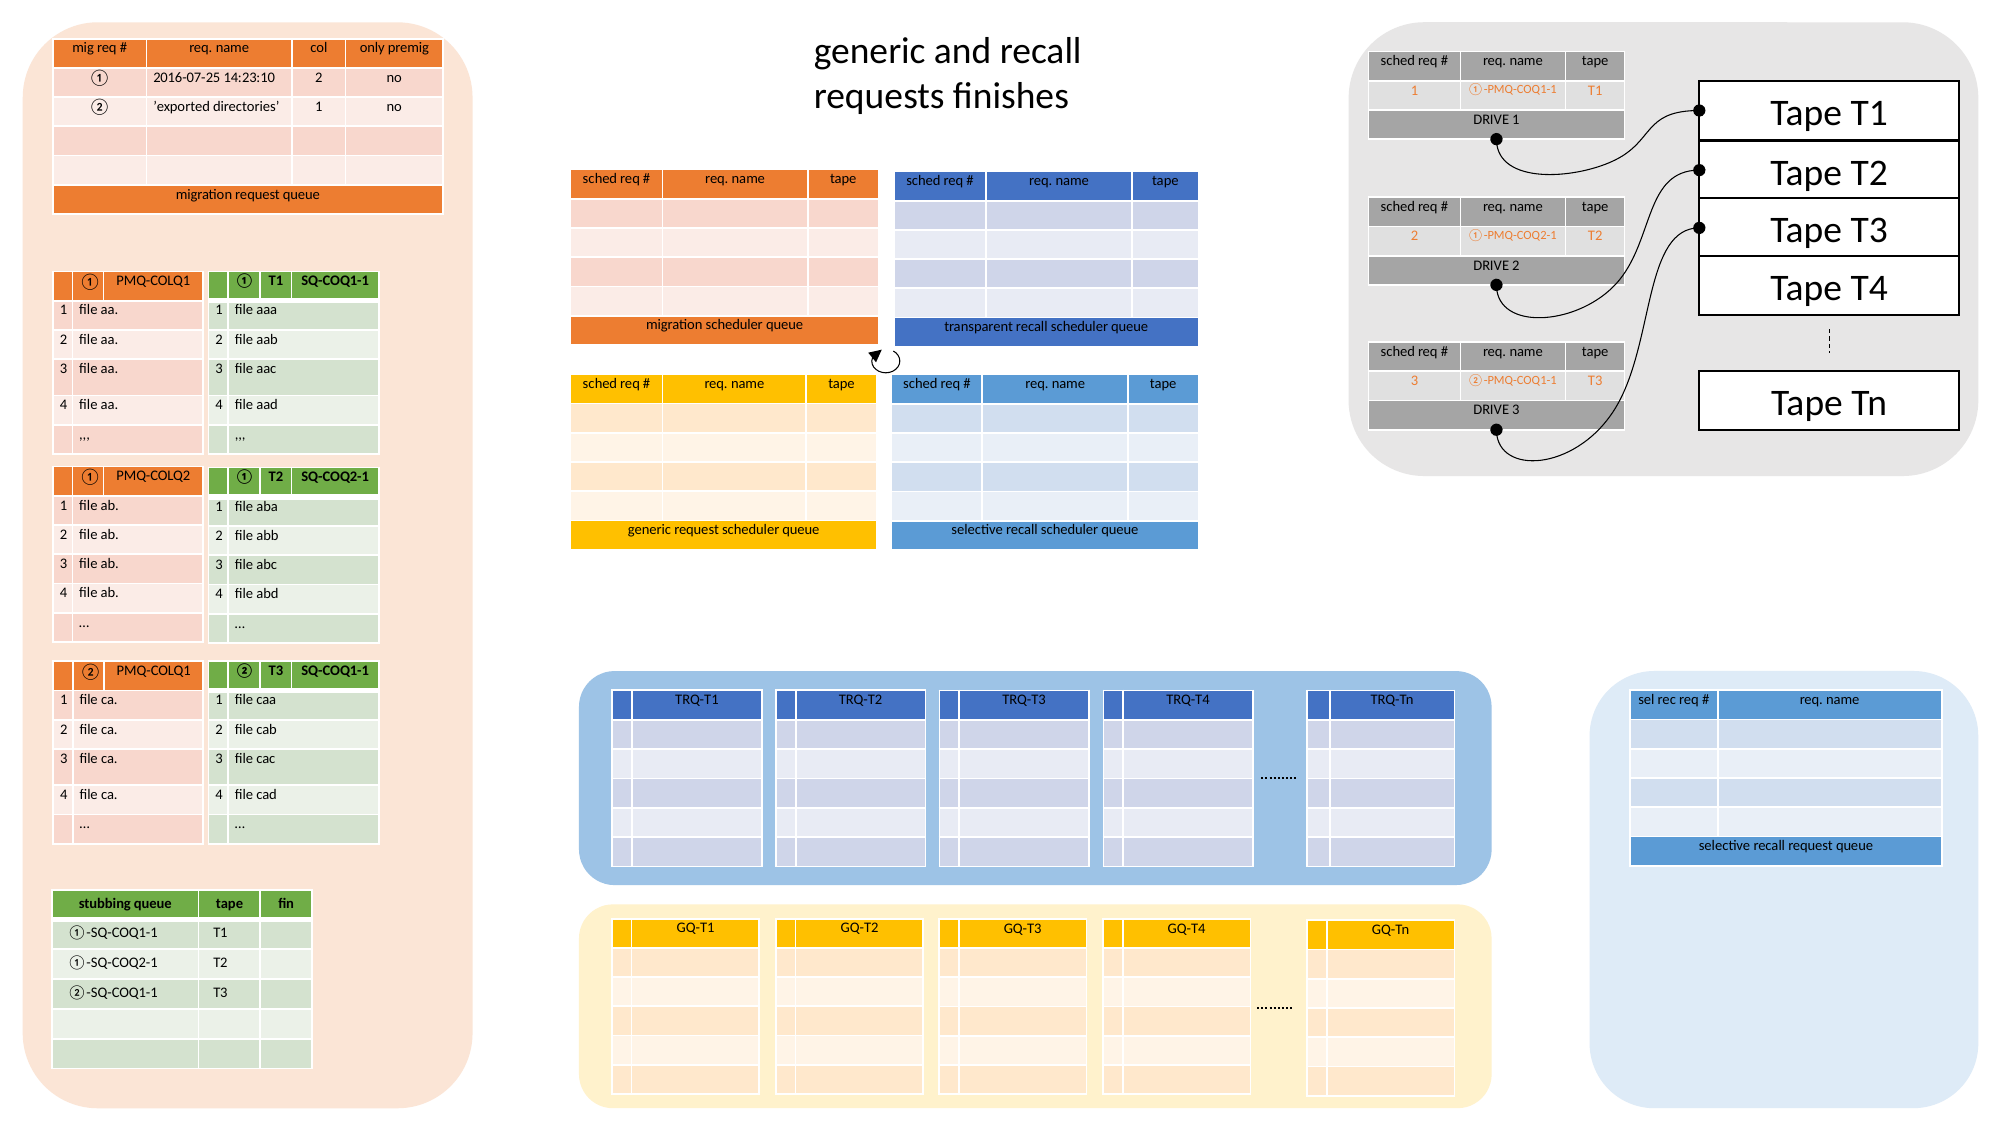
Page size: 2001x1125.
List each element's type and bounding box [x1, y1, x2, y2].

text_box [577, 670, 1493, 887]
table_cell [796, 1007, 922, 1035]
table_cell [1124, 721, 1252, 748]
table_cell [54, 750, 72, 784]
table_cell [199, 922, 259, 948]
table_cell [209, 556, 227, 584]
table_header [209, 468, 227, 494]
table_cell [633, 750, 761, 778]
table_header [960, 691, 1088, 719]
table_cell [987, 289, 1131, 317]
table_cell [73, 584, 202, 612]
table_cell [797, 721, 925, 748]
table_cell [74, 786, 202, 814]
table_header [940, 691, 958, 719]
table_cell [571, 258, 662, 286]
table_cell [209, 426, 227, 453]
table_cell [1104, 1007, 1122, 1035]
table_cell [940, 750, 958, 778]
table_cell [1631, 779, 1717, 806]
table_cell [209, 396, 227, 424]
table_cell [346, 98, 442, 125]
table_cell [1129, 434, 1198, 461]
table_cell [571, 317, 878, 344]
table_cell [1331, 838, 1454, 866]
table_header [807, 375, 876, 403]
table_cell [147, 156, 291, 184]
table_cell [346, 69, 442, 96]
table_cell [960, 1066, 1086, 1093]
table_header [1133, 172, 1198, 200]
table_header [346, 40, 442, 67]
table_cell [229, 556, 378, 584]
table_cell [1631, 837, 1941, 865]
table_cell [54, 127, 146, 155]
table_cell [1328, 1009, 1454, 1036]
table_cell [209, 360, 227, 395]
table_cell [895, 202, 985, 229]
table_cell [940, 838, 958, 866]
table_cell [54, 815, 72, 843]
table_header [892, 375, 981, 403]
table_cell [53, 1010, 198, 1038]
table_header [229, 468, 259, 494]
table_header [292, 272, 378, 298]
table_cell [73, 497, 202, 524]
table_cell [960, 838, 1088, 866]
table_cell [987, 231, 1131, 258]
table_cell [74, 691, 202, 719]
table_cell [54, 302, 72, 329]
table_cell [1613, 82, 1624, 109]
table_cell [1124, 750, 1252, 778]
table_cell [199, 950, 259, 978]
table_cell [1328, 1067, 1454, 1095]
table_header [1104, 920, 1122, 947]
table_header [104, 272, 202, 300]
table_cell [54, 584, 72, 612]
table_cell [777, 809, 795, 836]
table_cell [199, 1040, 259, 1068]
table_header [777, 691, 795, 719]
table_header [1129, 375, 1198, 403]
table_cell [632, 1036, 758, 1064]
text_box [1347, 21, 1980, 478]
table_cell [293, 127, 345, 155]
table_header [1328, 921, 1454, 949]
table_cell [777, 779, 795, 807]
table_cell [940, 1066, 958, 1093]
table_header [1461, 198, 1540, 226]
table_cell [73, 360, 202, 395]
table_cell [777, 1007, 795, 1035]
table_header [261, 662, 291, 688]
table_header [1104, 691, 1122, 719]
table_cell [613, 809, 631, 836]
table_cell [74, 750, 202, 784]
table_cell [663, 258, 807, 286]
table_cell [983, 463, 1127, 491]
table_cell [777, 1036, 795, 1064]
table_header [261, 891, 311, 917]
table_cell [613, 779, 631, 807]
table_cell [209, 331, 227, 358]
table_cell [613, 750, 631, 778]
table_cell [1133, 289, 1198, 317]
table_cell [940, 949, 958, 976]
table_cell [797, 809, 925, 836]
table_header [1566, 52, 1583, 80]
table_cell [147, 127, 291, 155]
table_cell [73, 426, 202, 453]
table_cell [983, 405, 1127, 432]
table_cell [199, 1010, 259, 1038]
text_box [868, 349, 901, 374]
table_header [777, 920, 795, 947]
table_cell [892, 522, 1198, 549]
table_header [261, 272, 291, 298]
table_header [229, 662, 259, 688]
table_cell [613, 978, 631, 1005]
table_cell [147, 98, 291, 125]
table_cell [777, 750, 795, 778]
table_cell [53, 980, 198, 1008]
table_cell [1124, 779, 1252, 807]
table_cell [1124, 1007, 1250, 1035]
table_cell [73, 396, 202, 424]
table_cell [293, 69, 345, 96]
table_cell [229, 585, 378, 613]
table_header [960, 920, 1086, 947]
table_header [199, 891, 259, 917]
table_cell [1369, 82, 1460, 109]
table_cell [1124, 978, 1250, 1006]
table_header [209, 662, 227, 688]
table_cell [54, 497, 72, 524]
table_cell [633, 838, 761, 866]
table_cell [632, 1066, 758, 1093]
table_cell [1124, 809, 1252, 836]
table_header [1124, 920, 1250, 947]
table_cell [54, 426, 72, 453]
table_cell [229, 426, 378, 453]
table_cell [960, 809, 1088, 836]
table_cell [663, 287, 807, 315]
table_cell [809, 229, 878, 256]
table_cell [1369, 372, 1460, 400]
table_cell [1631, 750, 1717, 777]
table_cell [571, 287, 662, 315]
table_cell [53, 950, 198, 978]
table_cell [960, 949, 1086, 976]
table_cell [960, 779, 1088, 807]
table_cell [571, 492, 662, 520]
table_header [73, 272, 103, 300]
table_header [292, 662, 378, 688]
table_cell [571, 521, 876, 549]
table_cell [293, 98, 345, 125]
table_cell [53, 922, 198, 948]
table_header [613, 691, 631, 719]
table_cell [1461, 82, 1565, 109]
table_cell [54, 98, 146, 125]
table_cell [209, 815, 227, 843]
table_cell [1104, 779, 1122, 807]
table_cell [1104, 1037, 1122, 1064]
table_cell [1104, 949, 1122, 976]
table_cell [777, 1066, 795, 1093]
table_header [73, 467, 103, 495]
table_cell [892, 405, 981, 432]
table_cell [209, 585, 227, 613]
table_header [1124, 691, 1252, 719]
table_cell [796, 949, 922, 976]
table_cell [1369, 401, 1496, 429]
table_cell [1104, 721, 1122, 748]
table_header [229, 272, 259, 298]
table_cell [940, 721, 958, 748]
table_cell [895, 289, 985, 317]
table_cell [1129, 405, 1198, 432]
table_cell [54, 691, 72, 719]
table_cell [960, 1037, 1086, 1064]
table_cell [1328, 1038, 1454, 1066]
table_cell [1719, 750, 1941, 777]
table_cell [229, 721, 378, 748]
table_cell [54, 396, 72, 424]
table_cell [1331, 779, 1454, 807]
table_header [1369, 52, 1460, 80]
table_cell [571, 229, 662, 256]
table_cell [53, 1040, 198, 1068]
table_cell [54, 555, 72, 583]
table_header [1369, 343, 1460, 370]
table_cell [663, 229, 807, 256]
table_cell [229, 360, 378, 395]
table_cell [74, 815, 202, 843]
table_cell [895, 231, 985, 258]
table_cell [797, 779, 925, 807]
table_cell [633, 779, 761, 807]
table_header [809, 170, 878, 198]
table_cell [797, 750, 925, 778]
table_cell [892, 463, 981, 491]
table_cell [777, 978, 795, 1005]
table_cell [1124, 1037, 1250, 1064]
table_cell [229, 615, 378, 642]
table_cell [229, 786, 378, 814]
table_cell [797, 838, 925, 866]
table_cell [229, 527, 378, 554]
table_cell [1461, 227, 1496, 255]
table_cell [1124, 949, 1250, 976]
table_header [1719, 691, 1941, 719]
table_header [571, 375, 662, 403]
table_cell [1129, 492, 1198, 520]
table_header [796, 920, 922, 947]
table_cell [1308, 721, 1329, 748]
table_cell [633, 721, 761, 748]
table_cell [960, 750, 1088, 778]
table_cell [209, 615, 227, 642]
table_cell [261, 922, 311, 948]
table_cell [960, 721, 1088, 748]
table_cell [613, 838, 631, 866]
table_cell [209, 786, 227, 814]
table_cell [73, 614, 202, 641]
table_cell [663, 200, 807, 227]
table_header [632, 920, 758, 947]
table_cell [960, 1007, 1086, 1035]
table_cell [1308, 980, 1326, 1007]
table_header [1308, 691, 1329, 719]
table_cell [1104, 978, 1122, 1006]
table_cell [632, 1007, 758, 1035]
table_cell [1133, 260, 1198, 287]
table_cell [1461, 372, 1496, 400]
table_header [613, 920, 631, 947]
table_cell [940, 1007, 958, 1035]
table_cell [632, 949, 758, 976]
table_header [261, 468, 291, 494]
table_cell [54, 526, 72, 553]
table_cell [892, 434, 981, 461]
table_cell [1308, 750, 1329, 778]
table_cell [1308, 809, 1329, 836]
table_header [54, 662, 72, 690]
table_cell [229, 396, 378, 424]
table_cell [809, 287, 878, 315]
table_cell [1331, 750, 1454, 778]
table_cell [147, 69, 291, 96]
table_header [1613, 52, 1624, 80]
table_cell [229, 693, 378, 719]
table_cell [777, 838, 795, 866]
table_cell [54, 721, 72, 748]
table_cell [1308, 779, 1329, 807]
text_box [577, 903, 1493, 1110]
table_cell [54, 614, 72, 641]
table_cell [796, 1036, 922, 1064]
table_cell [987, 260, 1131, 287]
table_header [104, 467, 202, 495]
table_cell [54, 360, 72, 395]
text_box [799, 18, 1097, 124]
table_cell [1104, 838, 1122, 866]
table_header [292, 468, 378, 494]
table_cell [777, 949, 795, 976]
table_cell [261, 1040, 311, 1068]
table_cell [892, 492, 981, 520]
table_cell [209, 721, 227, 748]
table_header [663, 375, 805, 403]
table_cell [987, 202, 1131, 229]
table_cell [807, 404, 876, 432]
table_cell [261, 950, 311, 978]
text_box [1588, 669, 1980, 1110]
table_cell [54, 786, 72, 814]
table_cell [1369, 111, 1583, 138]
text_box [21, 21, 474, 1110]
table_cell [1133, 202, 1198, 229]
table_cell [1104, 750, 1122, 778]
table_cell [1369, 257, 1496, 284]
table_cell [663, 404, 805, 432]
table_cell [1129, 463, 1198, 491]
table_cell [209, 303, 227, 329]
table_cell [346, 156, 442, 184]
table_cell [613, 1036, 631, 1064]
table_cell [940, 978, 958, 1006]
table_cell [1719, 720, 1941, 748]
table_cell [1719, 779, 1941, 806]
table_header [209, 272, 227, 298]
table_cell [1308, 1038, 1326, 1066]
table_header [983, 375, 1127, 403]
table_cell [229, 750, 378, 784]
table_cell [633, 809, 761, 836]
table_cell [1308, 1067, 1326, 1095]
table_cell [571, 200, 662, 227]
table_cell [229, 303, 378, 329]
table_cell [796, 978, 922, 1005]
table_cell [74, 721, 202, 748]
table_header [663, 170, 807, 198]
table_cell [796, 1066, 922, 1093]
table_cell [809, 200, 878, 227]
table_cell [54, 69, 146, 96]
table_cell [571, 404, 662, 432]
table_cell [209, 693, 227, 719]
table_cell [663, 434, 805, 461]
table_cell [663, 492, 805, 520]
table_cell [632, 978, 758, 1005]
table_cell [1308, 838, 1329, 866]
table_cell [73, 526, 202, 553]
table_cell [1308, 950, 1326, 978]
table_cell [807, 492, 876, 520]
table_cell [1124, 1066, 1250, 1093]
table_cell [960, 978, 1086, 1006]
table_cell [983, 434, 1127, 461]
table_header [987, 172, 1131, 200]
table_header [940, 920, 958, 947]
table_cell [73, 555, 202, 583]
table_header [633, 691, 761, 719]
table_cell [895, 318, 1198, 346]
table_cell [293, 156, 345, 184]
table_cell [199, 980, 259, 1008]
table_cell [209, 750, 227, 784]
table_header [54, 40, 146, 67]
table_cell [613, 721, 631, 748]
table_cell [54, 156, 146, 184]
table_cell [571, 463, 662, 490]
table_cell [229, 500, 378, 525]
table_header [1461, 52, 1565, 80]
table_header [54, 272, 72, 300]
table_cell [209, 500, 227, 525]
table_cell [1328, 980, 1454, 1007]
table_cell [261, 980, 311, 1008]
table_cell [1566, 82, 1583, 109]
table_cell [1613, 111, 1624, 126]
table_cell [895, 260, 985, 287]
table_cell [613, 949, 631, 976]
table_cell [663, 463, 805, 490]
table_cell [809, 258, 878, 286]
table_header [53, 891, 198, 917]
table_cell [54, 186, 442, 213]
table_cell [1631, 720, 1717, 748]
table_header [1308, 921, 1326, 949]
table_header [74, 662, 103, 690]
table_header [293, 40, 345, 67]
table_cell [1104, 1066, 1122, 1093]
table_cell [1124, 838, 1252, 866]
table_header [1631, 691, 1717, 719]
table_cell [940, 779, 958, 807]
table_cell [807, 463, 876, 490]
table_cell [983, 492, 1127, 520]
table_header [54, 467, 72, 495]
table_cell [940, 1037, 958, 1064]
table_cell [1104, 809, 1122, 836]
table_cell [73, 302, 202, 329]
table_cell [1328, 950, 1454, 978]
table_cell [73, 331, 202, 358]
table_header [797, 691, 925, 719]
table_header [147, 40, 291, 67]
table_cell [1331, 721, 1454, 748]
table_cell [613, 1007, 631, 1035]
table_header [895, 172, 985, 200]
table_cell [1308, 1009, 1326, 1036]
table_cell [209, 527, 227, 554]
table_cell [1719, 808, 1941, 836]
table_cell [571, 434, 662, 461]
table_cell [807, 434, 876, 461]
table_header [571, 170, 662, 198]
table_cell [777, 721, 795, 748]
table_header [1461, 343, 1496, 370]
table_cell [1369, 227, 1460, 255]
table_cell [1133, 231, 1198, 258]
table_header [1331, 691, 1454, 719]
table_cell [229, 815, 378, 843]
table_cell [1331, 809, 1454, 836]
table_cell [940, 809, 958, 836]
table_header [1369, 198, 1460, 226]
table_cell [229, 331, 378, 358]
table_cell [1631, 808, 1717, 836]
table_cell [613, 1066, 631, 1093]
table_header [105, 662, 202, 690]
table_cell [54, 331, 72, 358]
table_cell [346, 127, 442, 155]
table_cell [261, 1010, 311, 1038]
